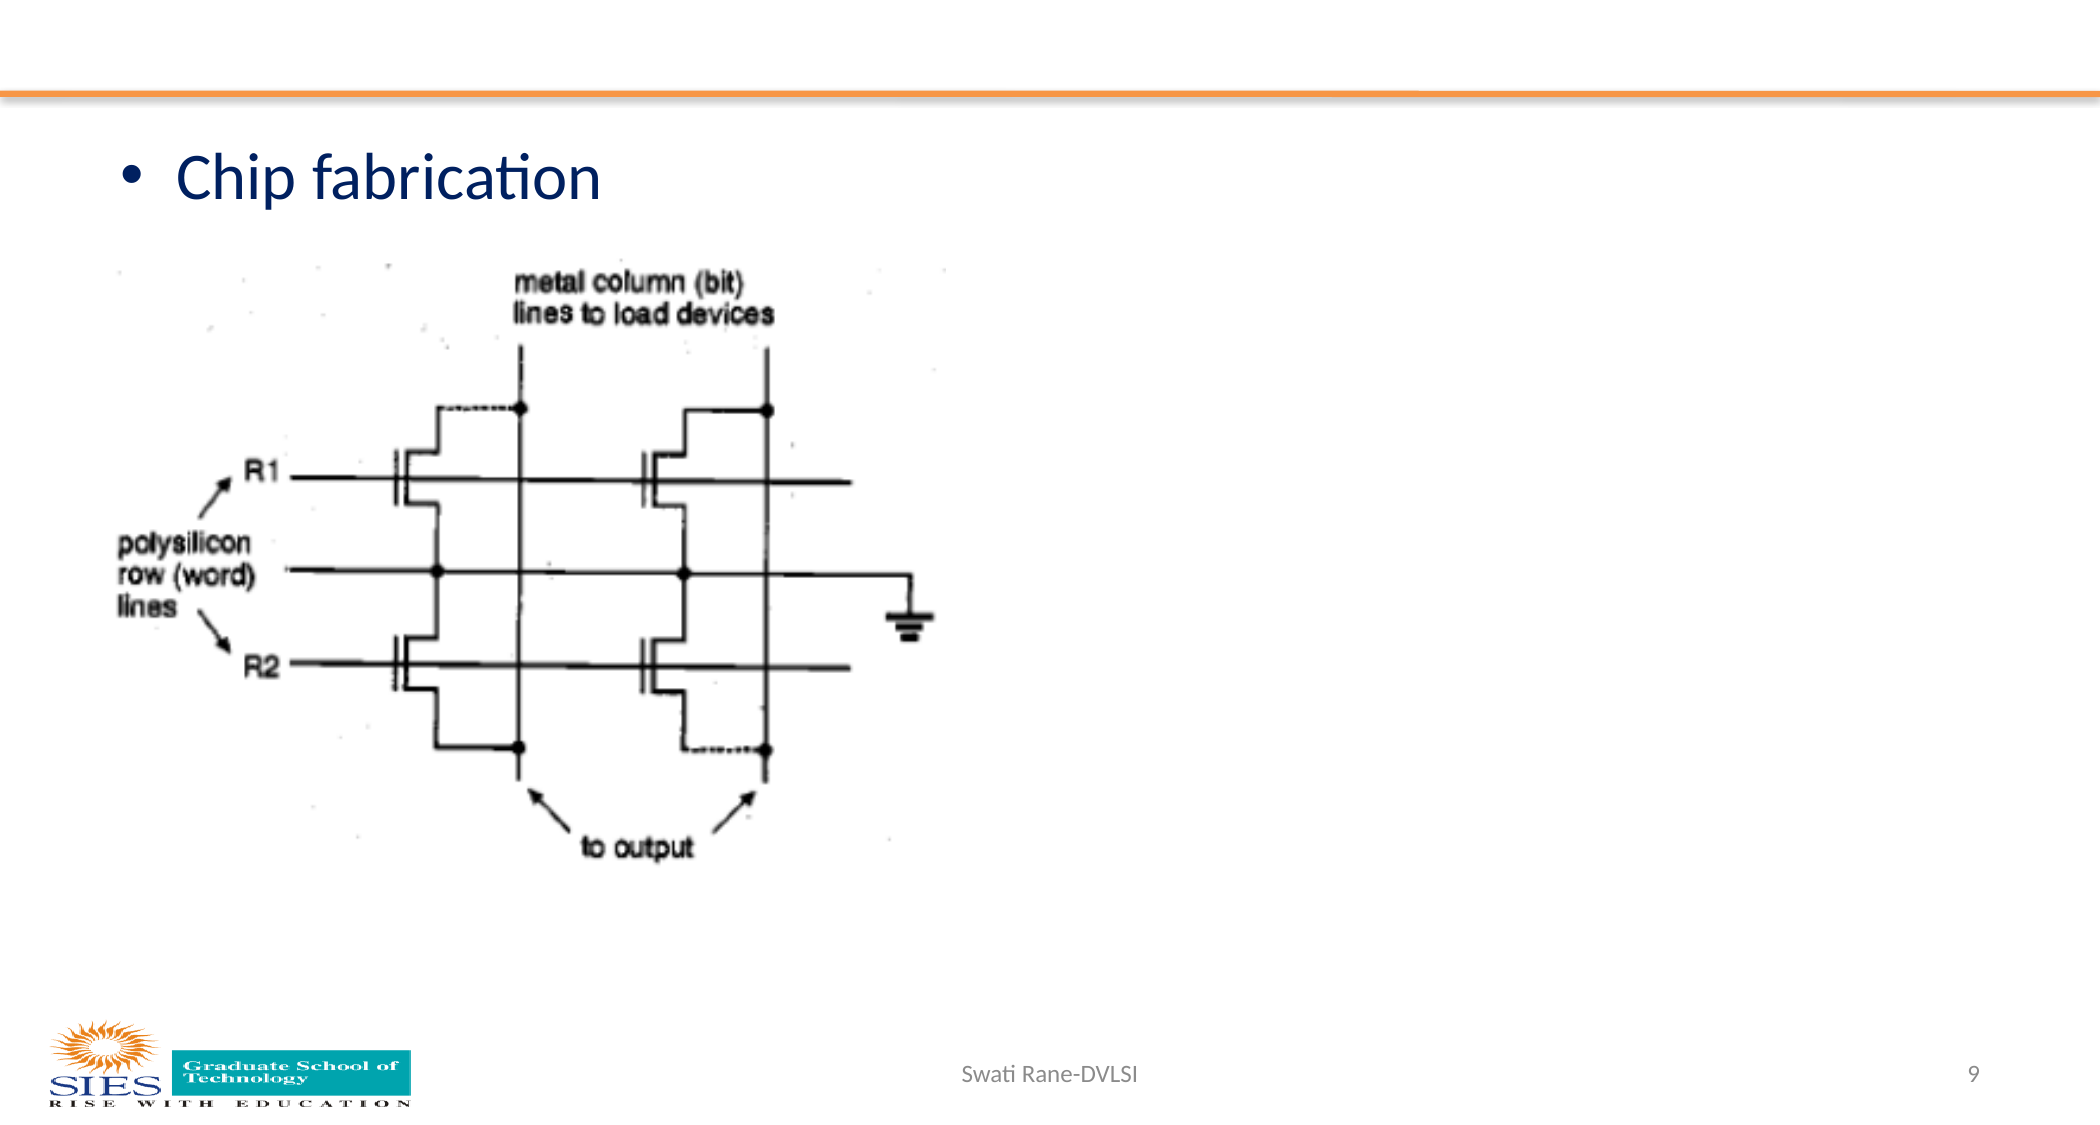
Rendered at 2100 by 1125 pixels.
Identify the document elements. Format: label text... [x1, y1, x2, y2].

slide_number 9 [1505, 1042, 1995, 1103]
picture [110, 243, 946, 882]
picture [49, 1019, 411, 1107]
list Chip fabrication [105, 125, 1995, 1024]
footer Swati Rane-DVLSI [717, 1042, 1383, 1103]
